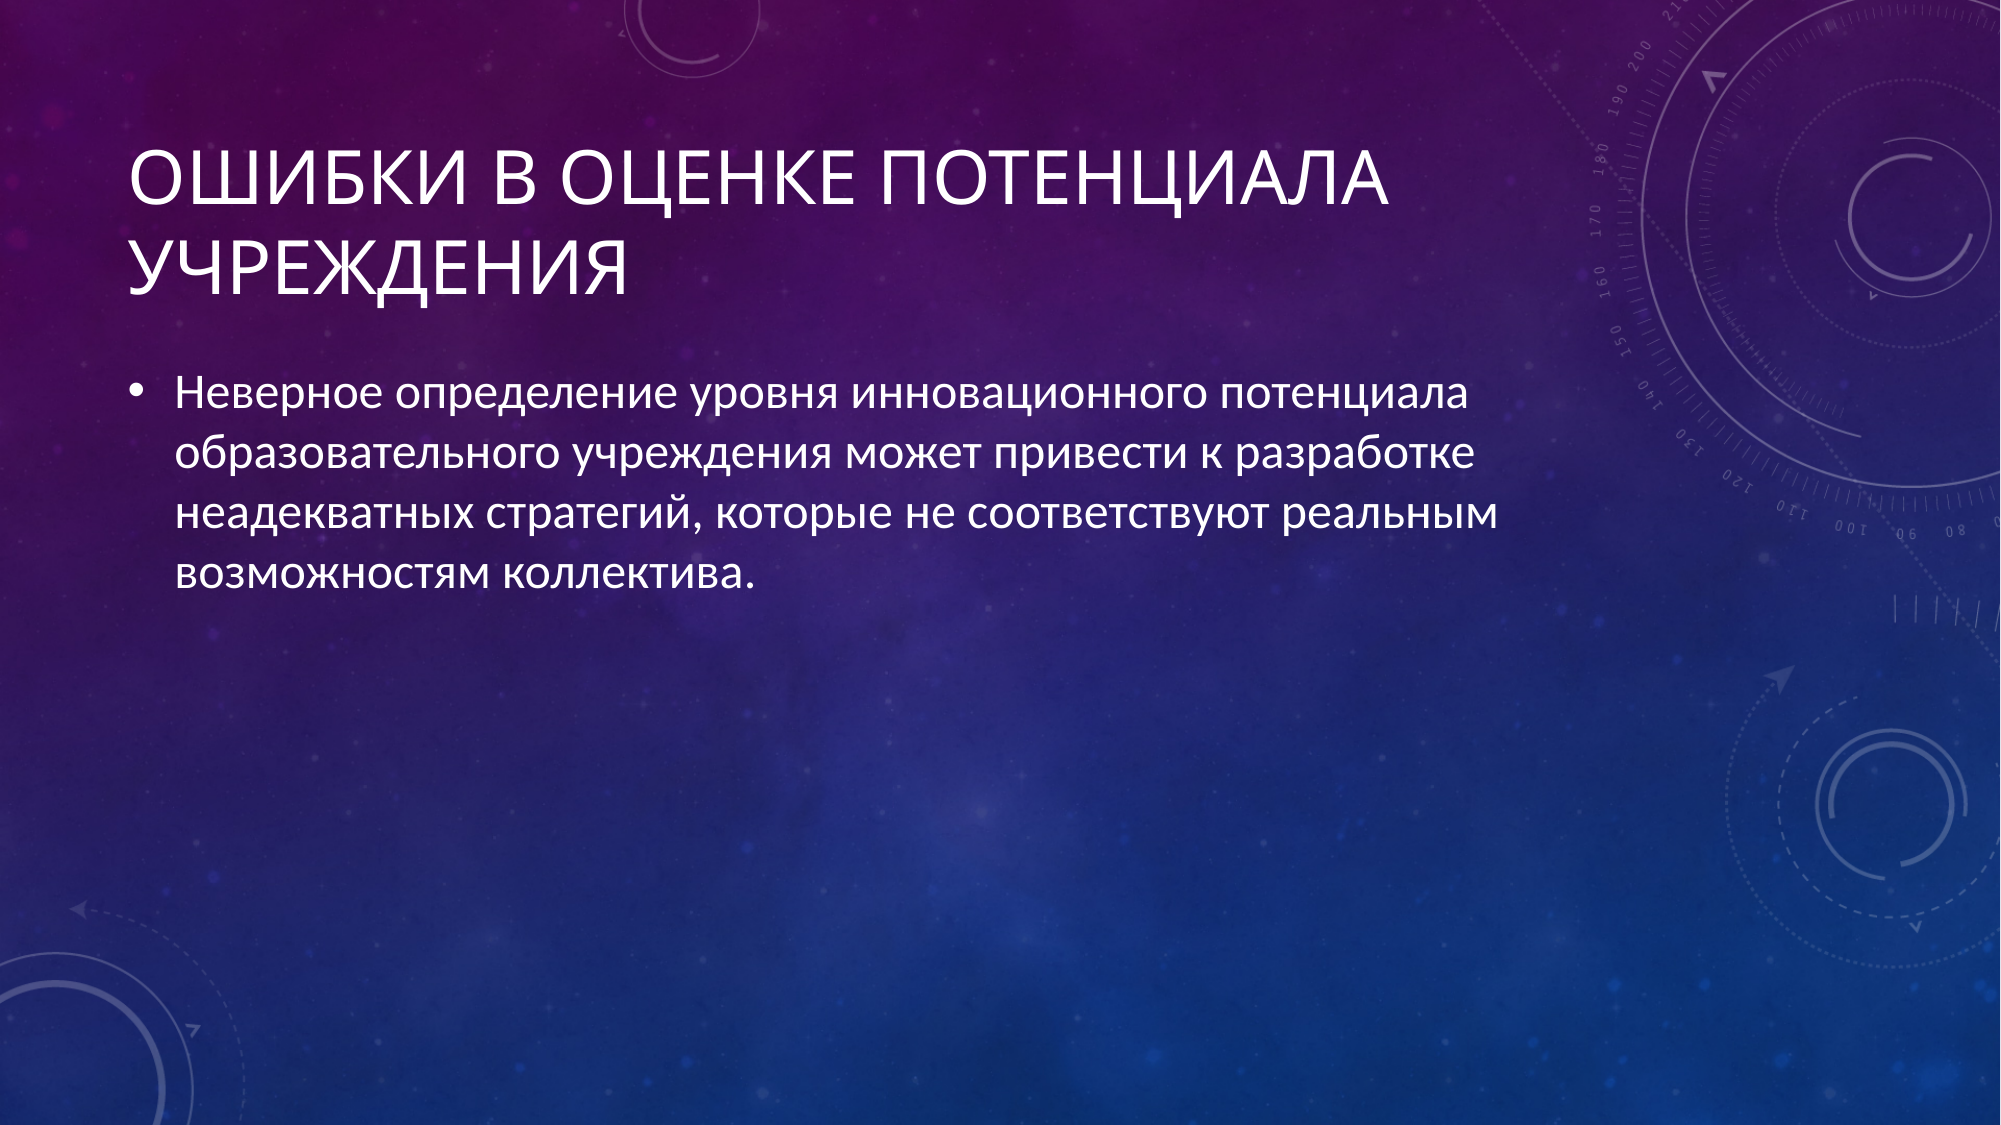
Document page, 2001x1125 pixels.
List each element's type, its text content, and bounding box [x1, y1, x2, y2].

picture [0, 0, 2001, 1125]
list Неверное определение уровня инновационного потенциала образовательного учреждения может привести к разработке неадекватных стратегий, которые не соответствуют реальным возможностям коллектива. [112, 351, 1775, 950]
title Ошибки в оценке потенциала учреждения [112, 99, 1775, 339]
